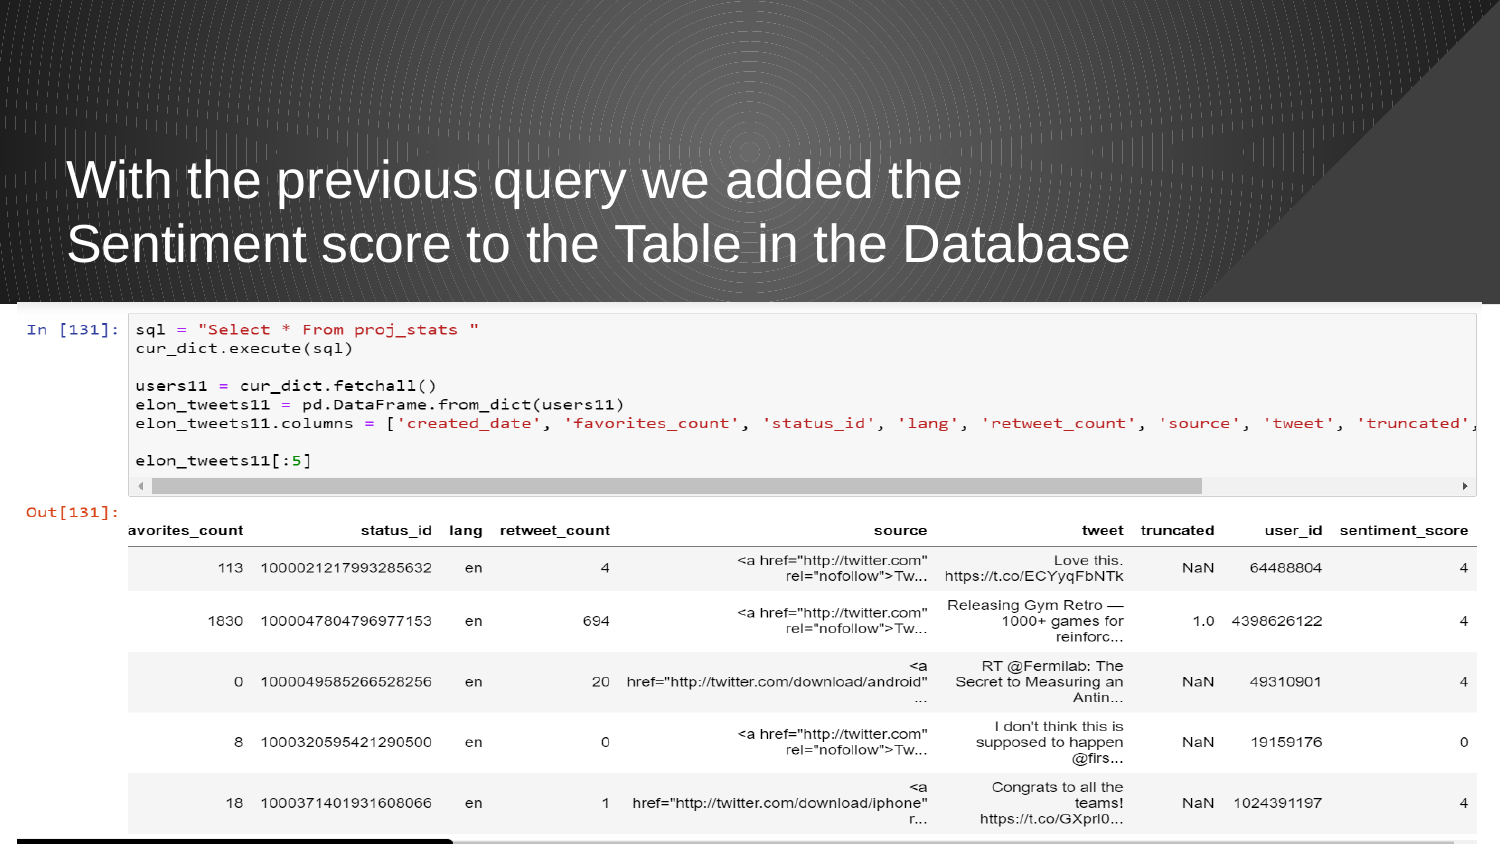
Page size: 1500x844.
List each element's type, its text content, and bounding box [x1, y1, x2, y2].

picture [17, 302, 1482, 844]
title With the previous query we added the Sentiment score to the Table in the Database [51, 123, 1154, 289]
